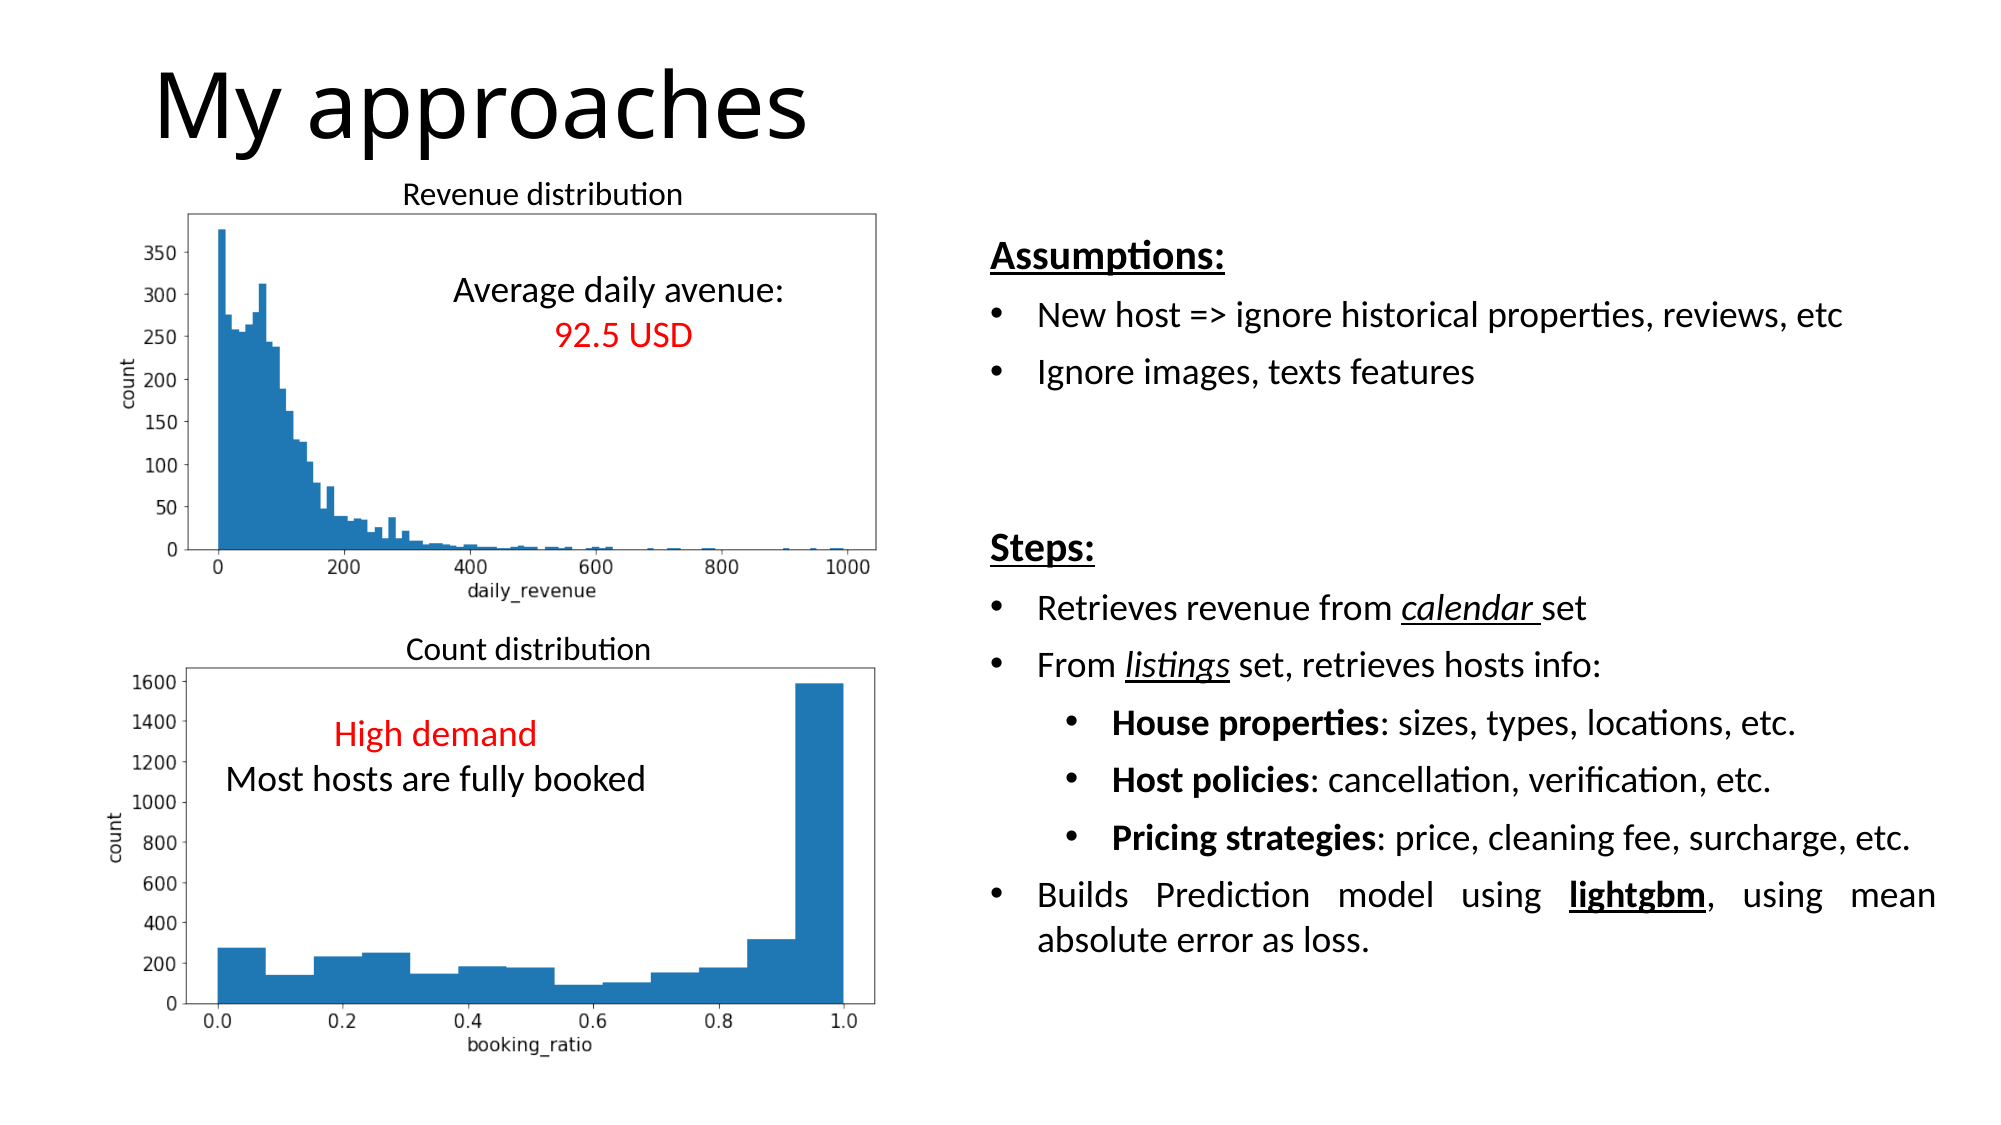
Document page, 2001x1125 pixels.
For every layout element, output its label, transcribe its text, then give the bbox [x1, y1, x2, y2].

text_box Assumptions: New host => ignore historical properties, reviews, etc Ignore images, texts features Steps: Retrieves revenue from calendar set From listings set, retrieves hosts info: House properties: sizes, types, locations, etc. Host policies: cancellation, verification, etc. Pricing strategies: price, cleaning fee, surcharge, etc. Builds Prediction model using lightgbm, using mean absolute error as loss. [975, 220, 1952, 968]
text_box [110, 164, 888, 610]
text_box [98, 619, 888, 1065]
title My approaches [137, 17, 1863, 201]
